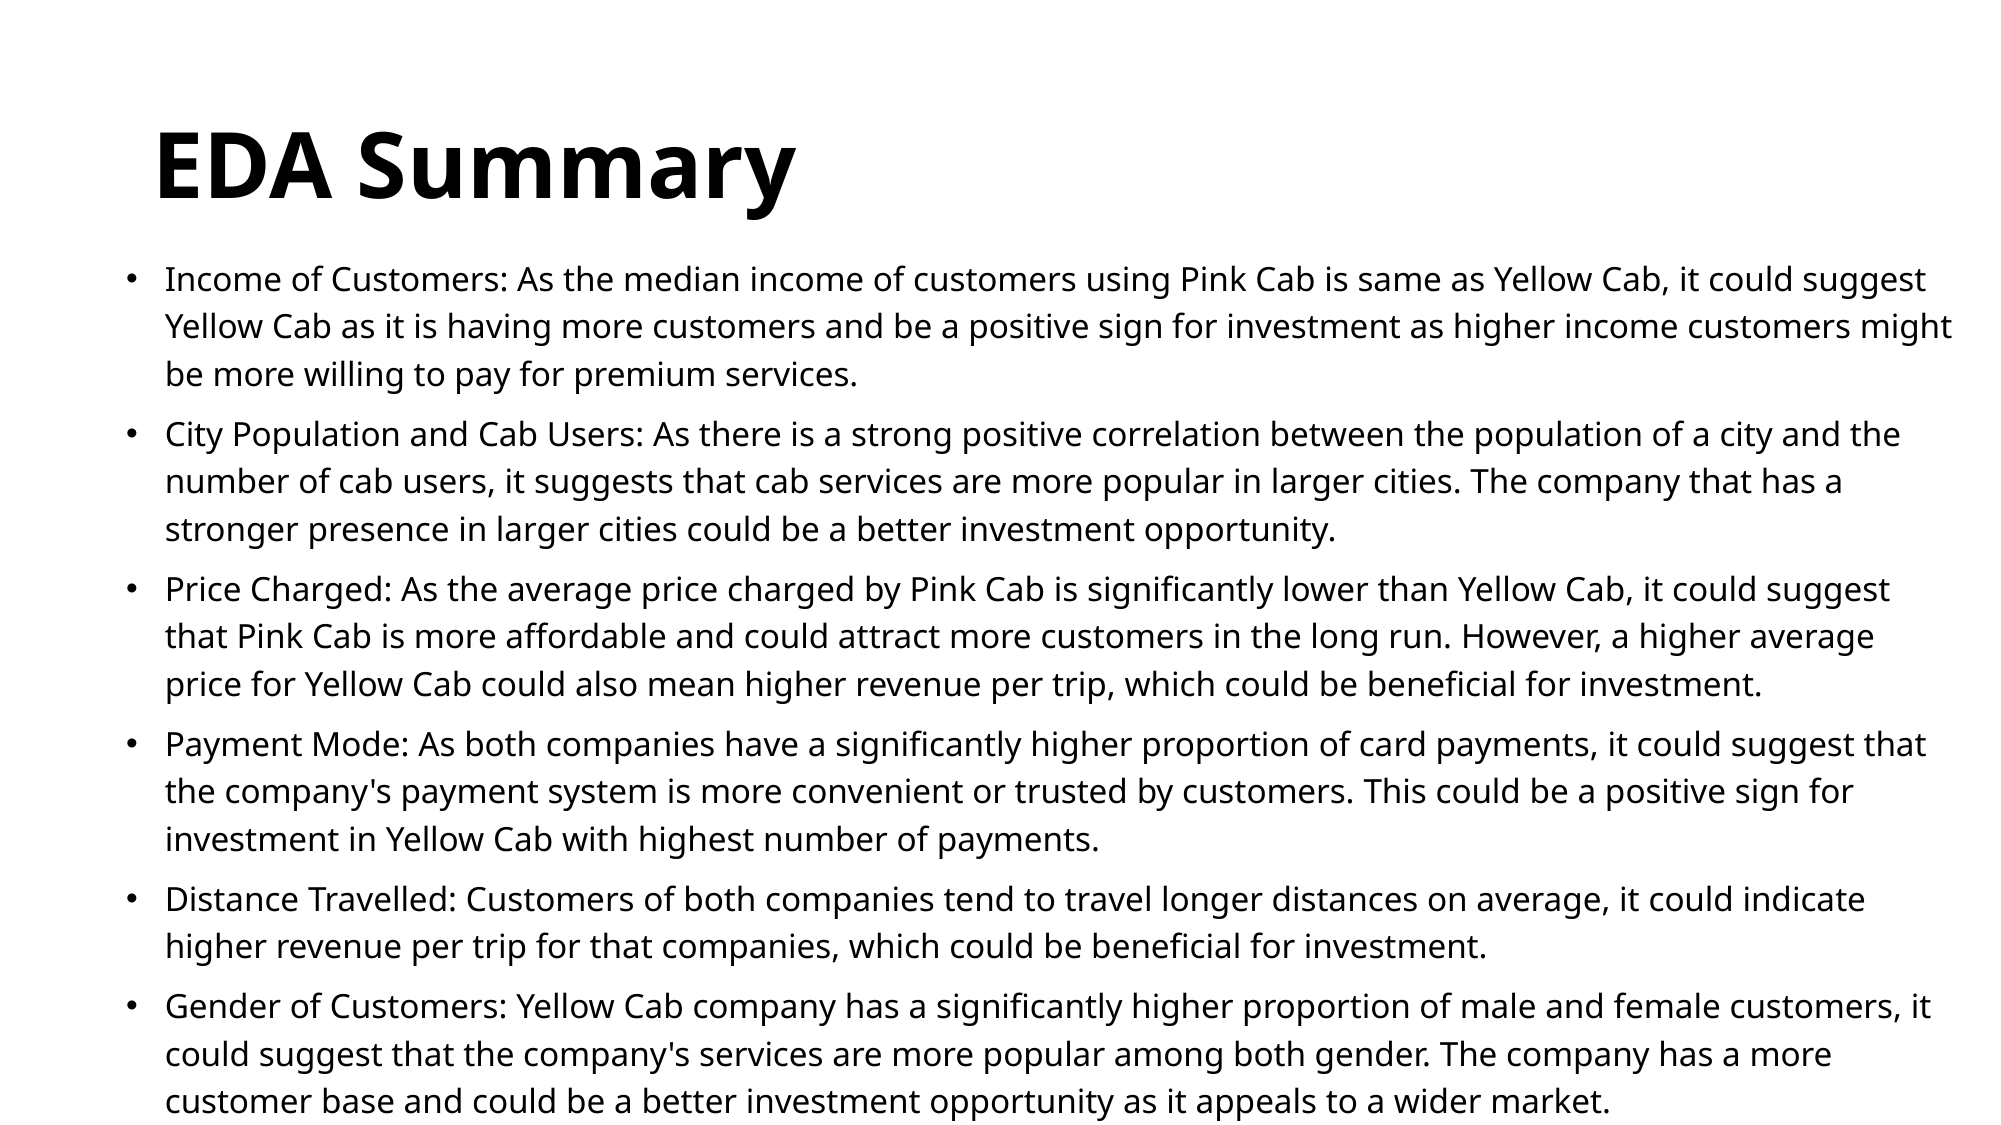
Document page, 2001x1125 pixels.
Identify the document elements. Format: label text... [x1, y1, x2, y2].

title EDA Summary [137, 59, 1863, 242]
list Income of Customers: As the median income of customers using Pink Cab is same as Yellow Cab, it could suggest Yellow Cab as it is having more customers and be a positive sign for investment as higher income customers might be more willing to pay for premium services. City Population and Cab Users: As there is a strong positive correlation between the population of a city and the number of cab users, it suggests that cab services are more popular in larger cities. The company that has a stronger presence in larger cities could be a better investment opportunity. Price Charged: As the average price charged by Pink Cab is significantly lower than Yellow Cab, it could suggest that Pink Cab is more affordable and could attract more customers in the long run. However, a higher average price for Yellow Cab could also mean higher revenue per trip, which could be beneficial for investment. Payment Mode: As both companies have a significantly higher proportion of card payments, it could suggest that the company's payment system is more convenient or trusted by customers. This could be a positive sign for investment in Yellow Cab with highest number of payments. Distance Travelled: Customers of both companies tend to travel longer distances on average, it could indicate higher revenue per trip for that companies, which could be beneficial for investment. Gender of Customers: Yellow Cab company has a significantly higher proportion of male and female customers, it could suggest that the company's services are more popular among both gender. The company has a more customer base and could be a better investment opportunity as it appeals to a wider market. [111, 242, 1978, 1125]
